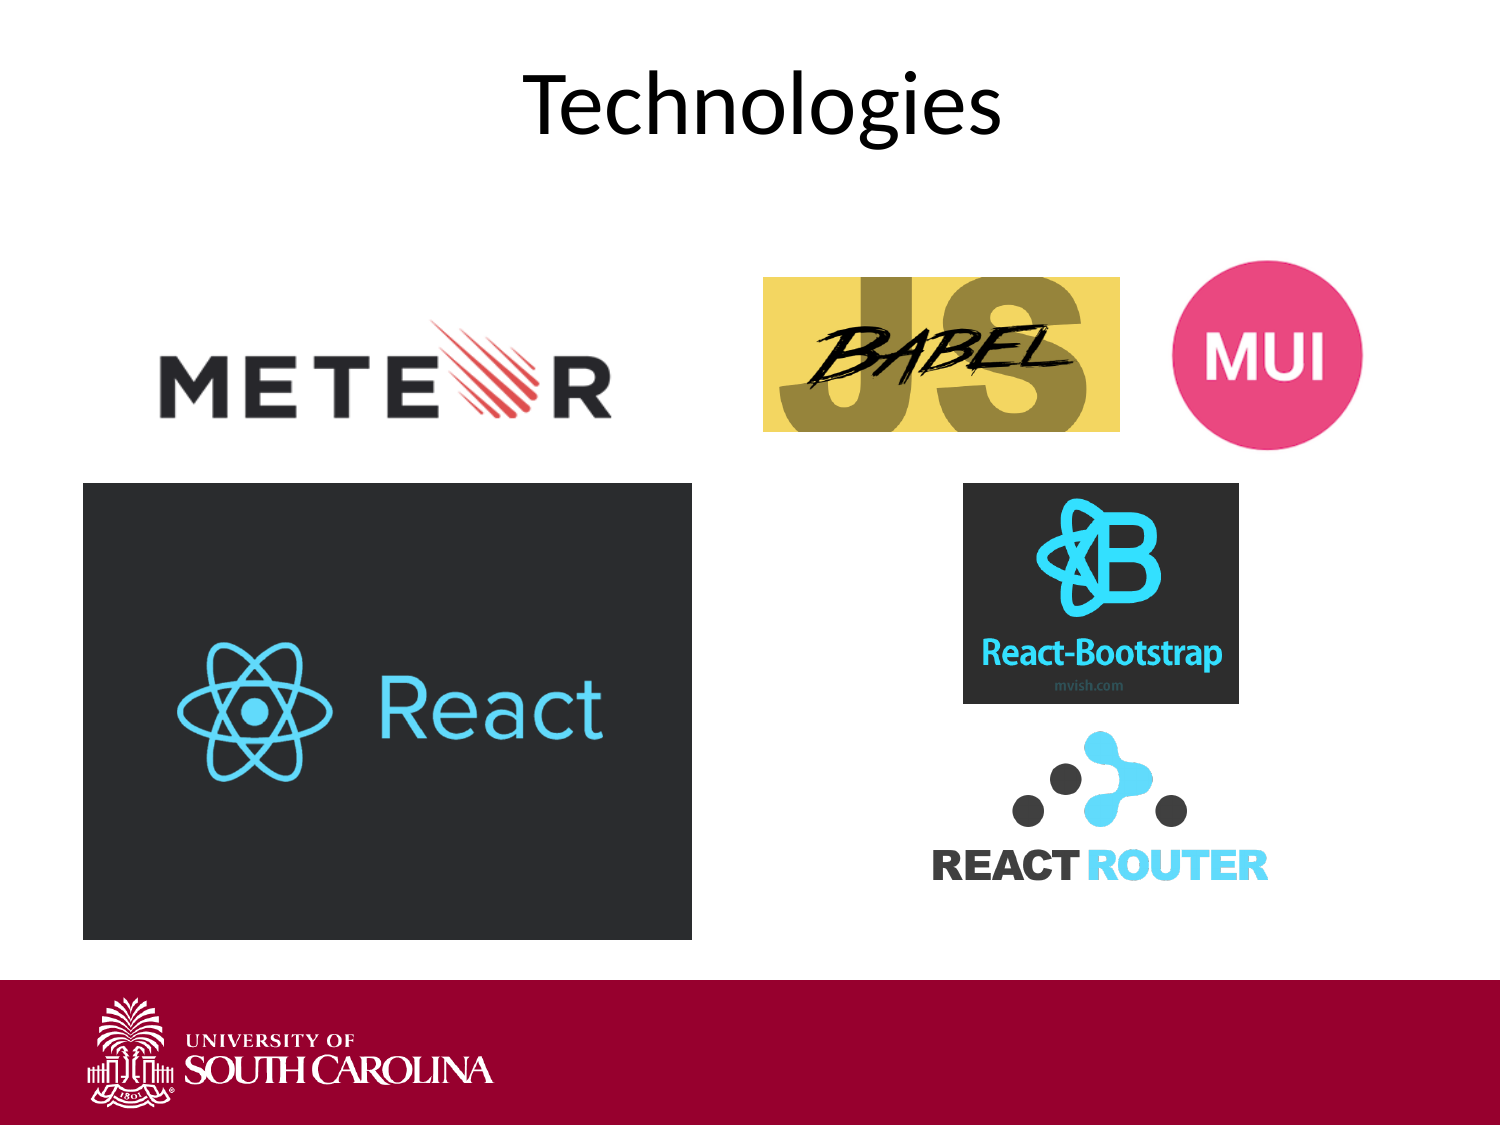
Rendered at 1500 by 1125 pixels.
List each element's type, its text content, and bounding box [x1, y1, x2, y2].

picture [762, 277, 1120, 432]
picture [82, 135, 692, 940]
picture [0, 980, 1500, 1125]
picture [1150, 236, 1386, 473]
picture [933, 731, 1269, 882]
picture [962, 482, 1239, 704]
text_box Technologies [384, 35, 1142, 148]
